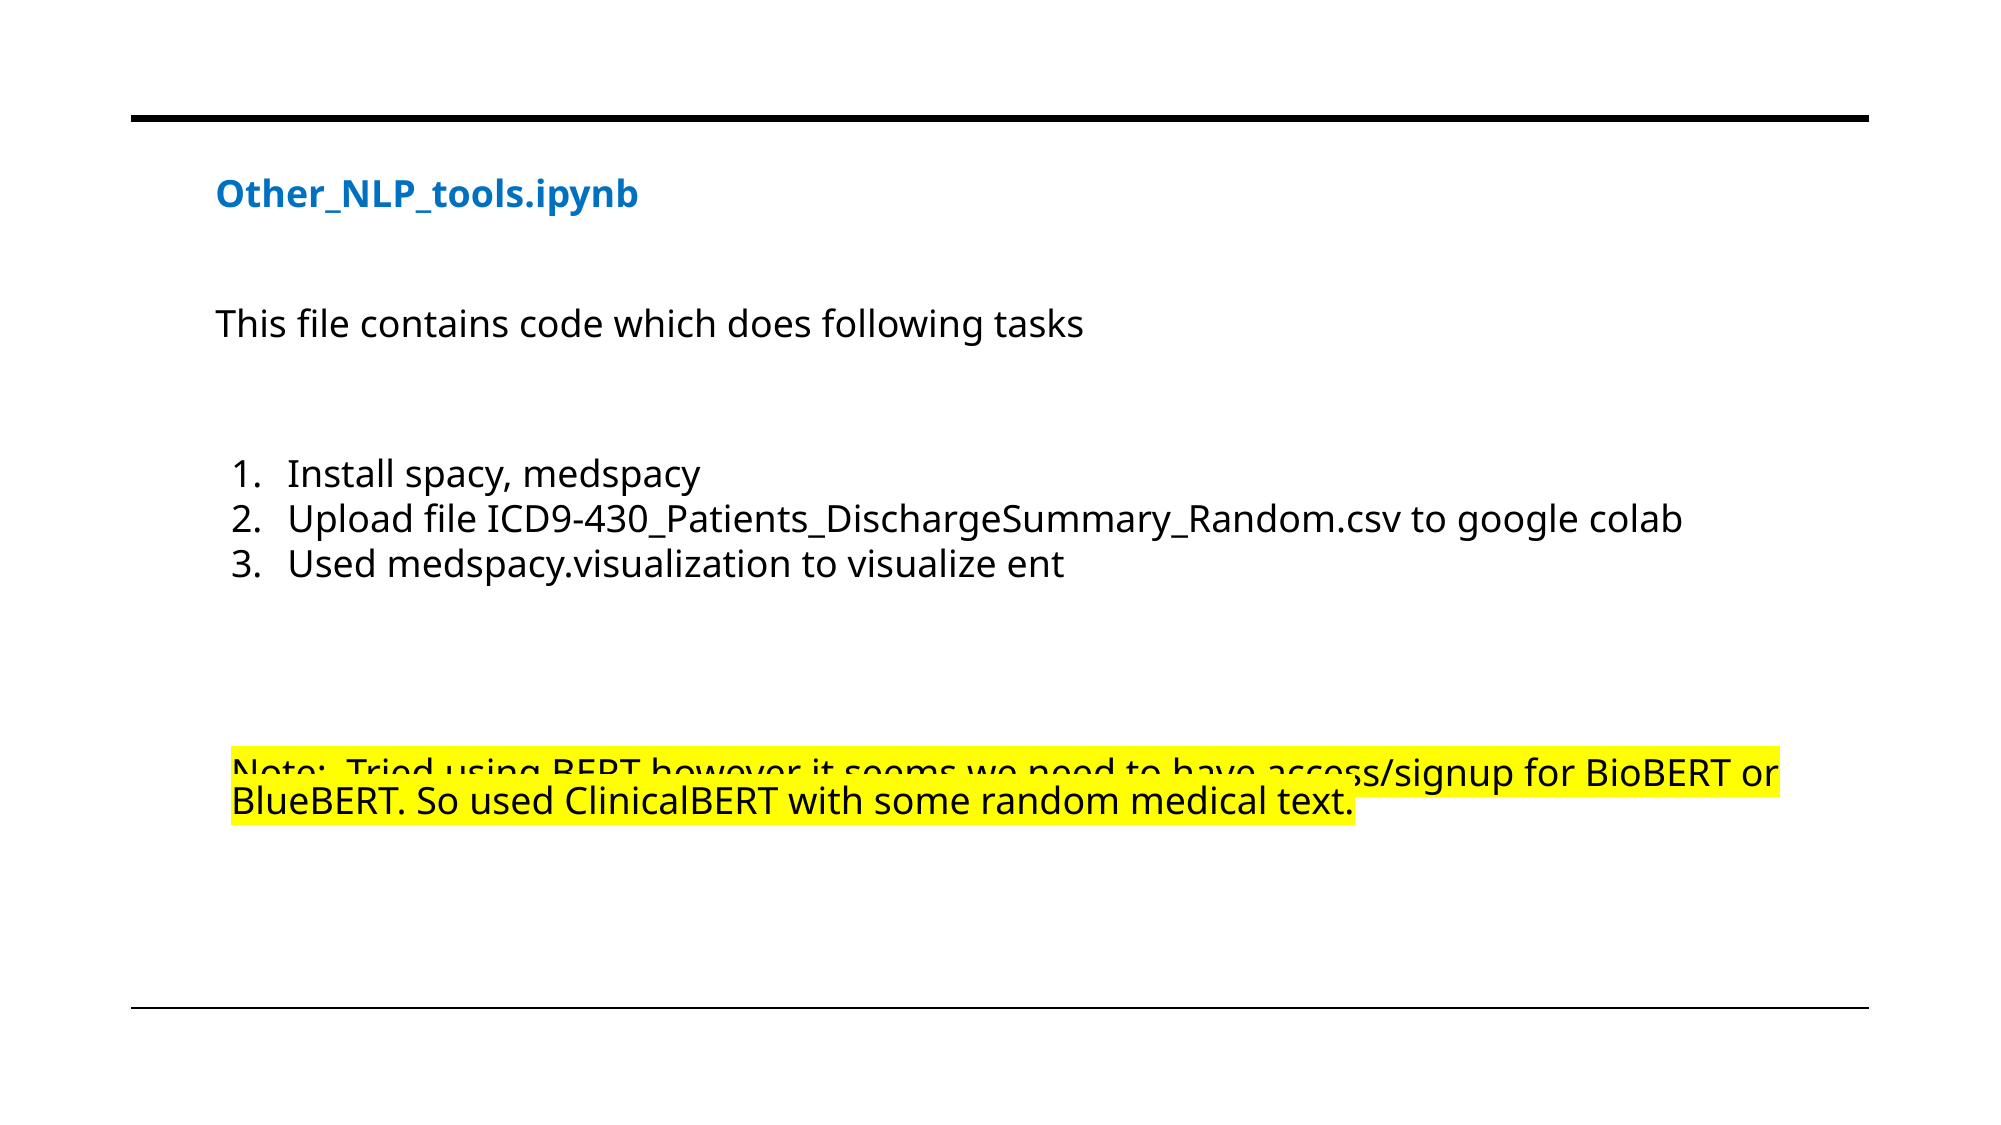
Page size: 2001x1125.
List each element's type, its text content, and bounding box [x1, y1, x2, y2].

text_box This file contains code which does following tasks [200, 292, 1406, 398]
text_box Other_NLP_tools.ipynb [200, 162, 946, 222]
text_box Install spacy, medspacy Upload file ICD9-430_Patients_DischargeSummary_Random.csv to google colab Used medspacy.visualization to visualize ent Note: Tried using BERT however it seems we need to have access/signup for BioBERT or BlueBERT. So used ClinicalBERT with some random medical text. [216, 442, 1907, 1099]
